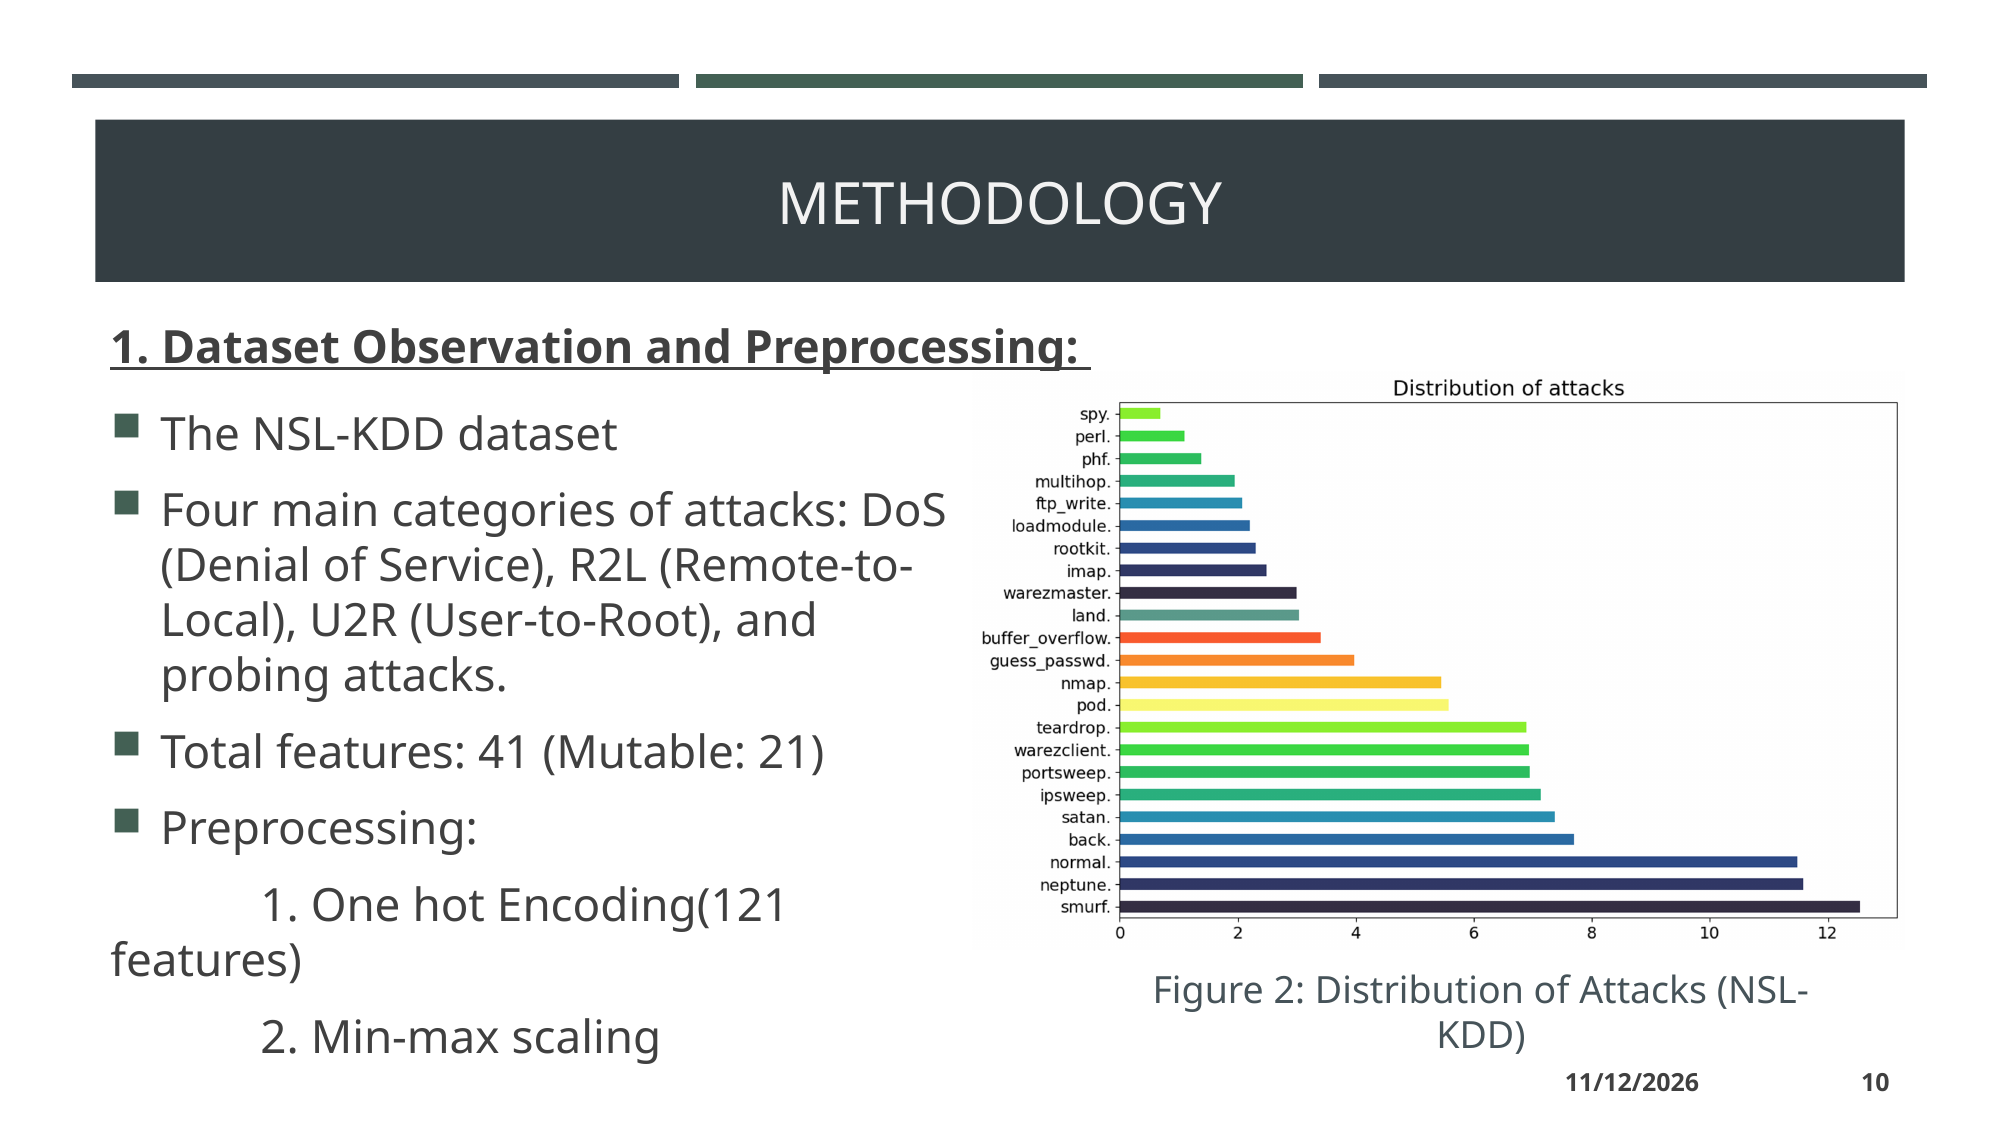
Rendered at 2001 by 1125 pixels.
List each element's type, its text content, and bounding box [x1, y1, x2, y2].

slide_number 10 [1732, 1053, 1905, 1114]
title METHODOLOGY [95, 119, 1905, 282]
text_box Figure 2: Distribution of Attacks (NSL-KDD) [1126, 959, 1836, 1063]
list The NSL-KDD dataset Four main categories of attacks: DoS (Denial of Service), R2L (Remote-to-Local), U2R (User-to-Root), and probing attacks. Total features: 41 (Mutable: 21) Preprocessing: 1. One hot Encoding(121 features) 2. Min-max scaling [95, 396, 973, 1054]
text_box 1. Dataset Observation and Preprocessing: [95, 309, 1905, 379]
picture [972, 371, 1906, 950]
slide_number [1247, 1063, 1715, 1114]
